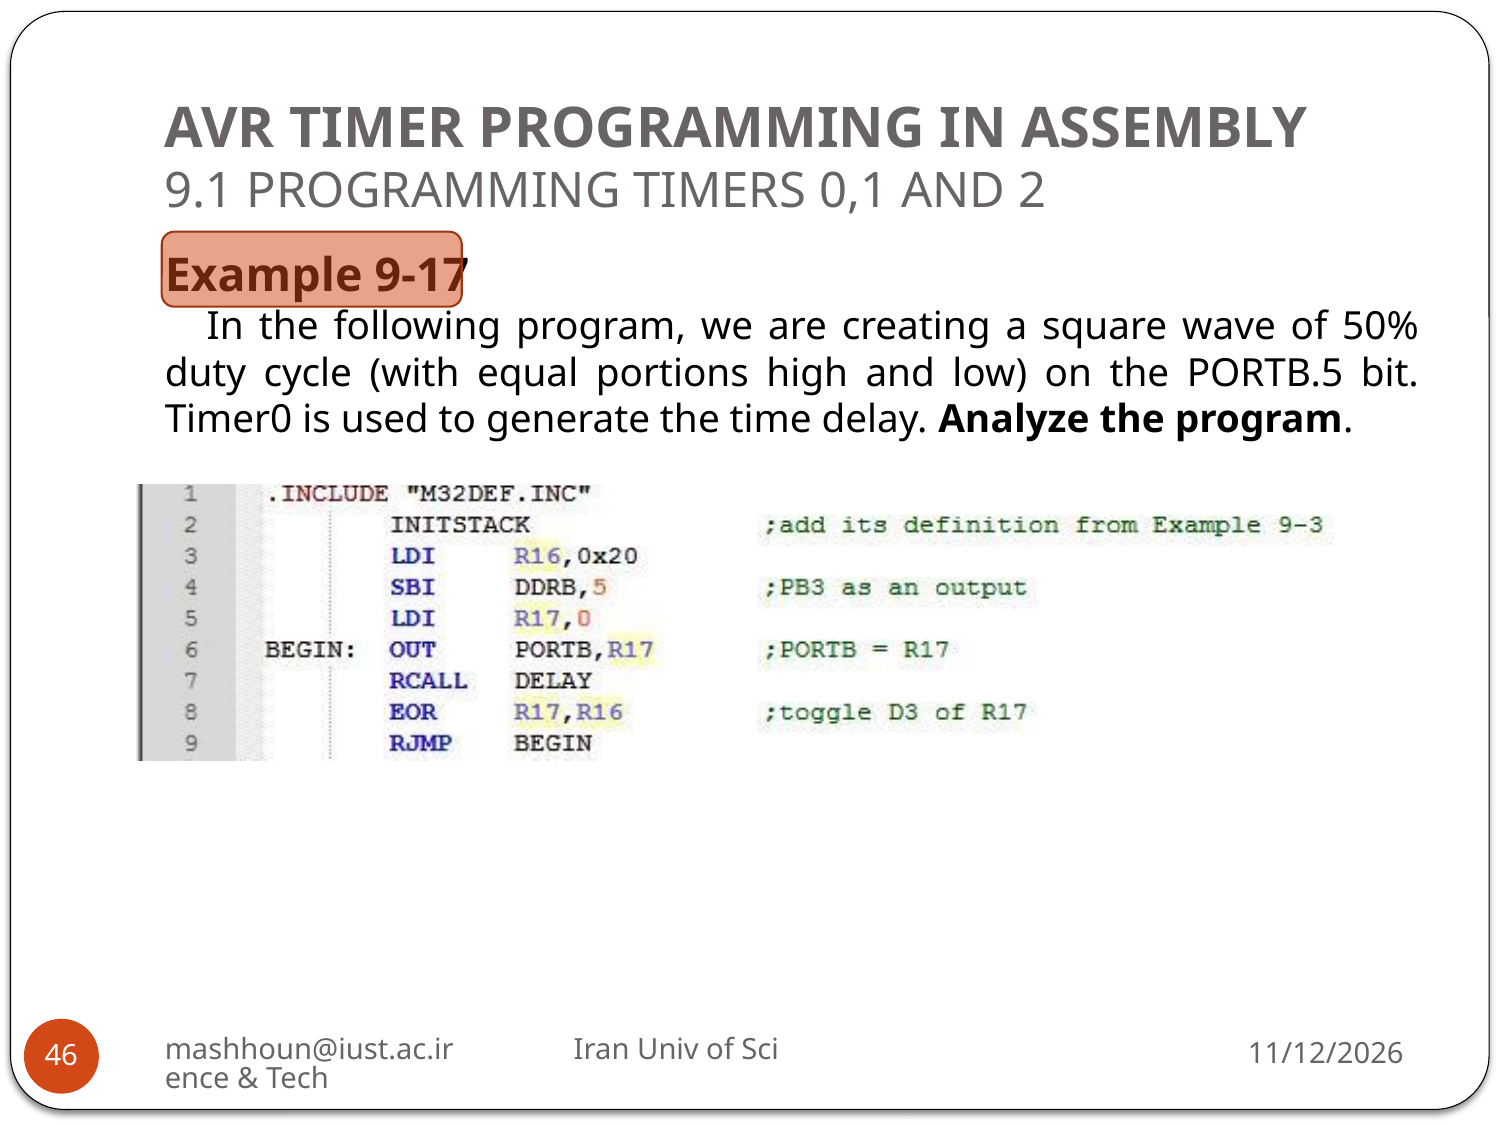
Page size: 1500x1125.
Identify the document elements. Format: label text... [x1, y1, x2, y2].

list Example 9-17 In the following program, we are creating a square wave of 50% duty cycle (with equal portions high and low) on the PORTB.5 bit. Timer0 is used to generate the time delay. Analyze the program. [150, 237, 1436, 480]
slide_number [1012, 1015, 1419, 1094]
text_box [160, 230, 463, 308]
footer mashhoun@iust.ac.ir Iran Univ of Science & Tech [150, 1012, 800, 1088]
slide_number 46 [23, 1018, 99, 1094]
title AVR TIMER PROGRAMMING IN ASSEMBLY 9.1 PROGRAMMING TIMERS 0,1 AND 2 [150, 45, 1425, 233]
picture [135, 484, 1336, 762]
